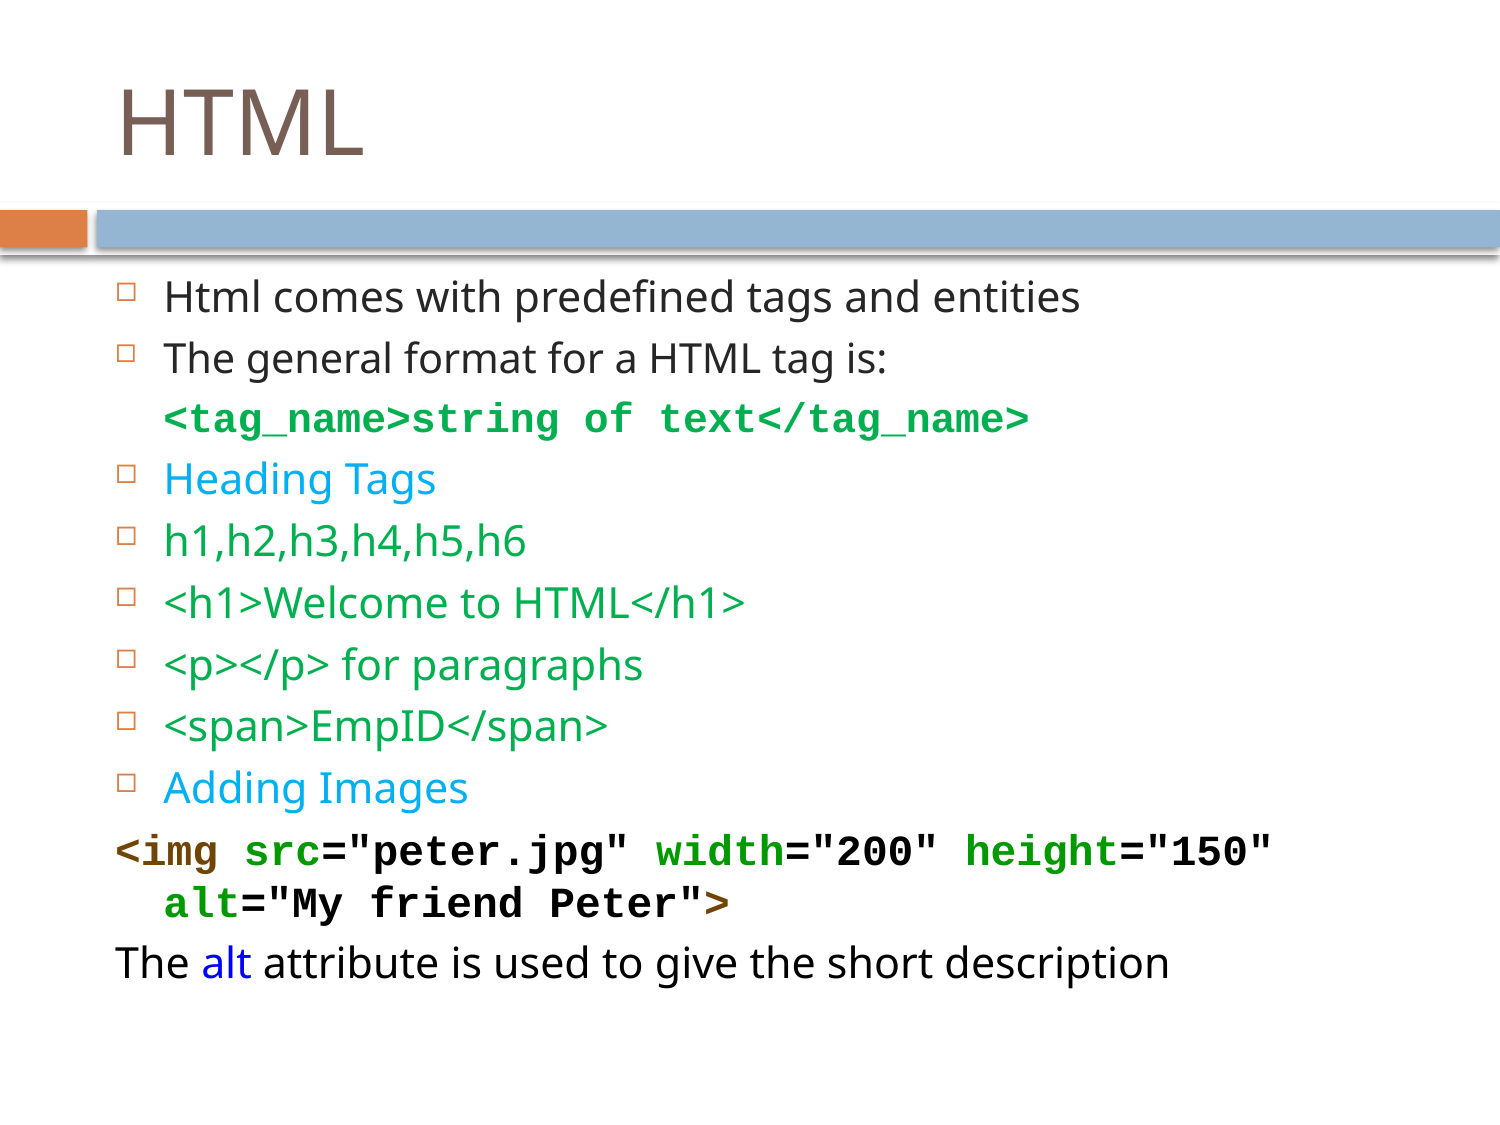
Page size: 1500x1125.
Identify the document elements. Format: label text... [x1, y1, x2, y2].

list Html comes with predefined tags and entities The general format for a HTML tag is: <tag_name>string of text</tag_name> Heading Tags h1,h2,h3,h4,h5,h6 <h1>Welcome to HTML</h1> <p></p> for paragraphs <span>EmpID</span> Adding Images <img src="peter.jpg" width="200" height="150" alt="My friend Peter"> The alt attribute is used to give the short description [100, 262, 1438, 1000]
title HTML [100, 37, 1438, 200]
